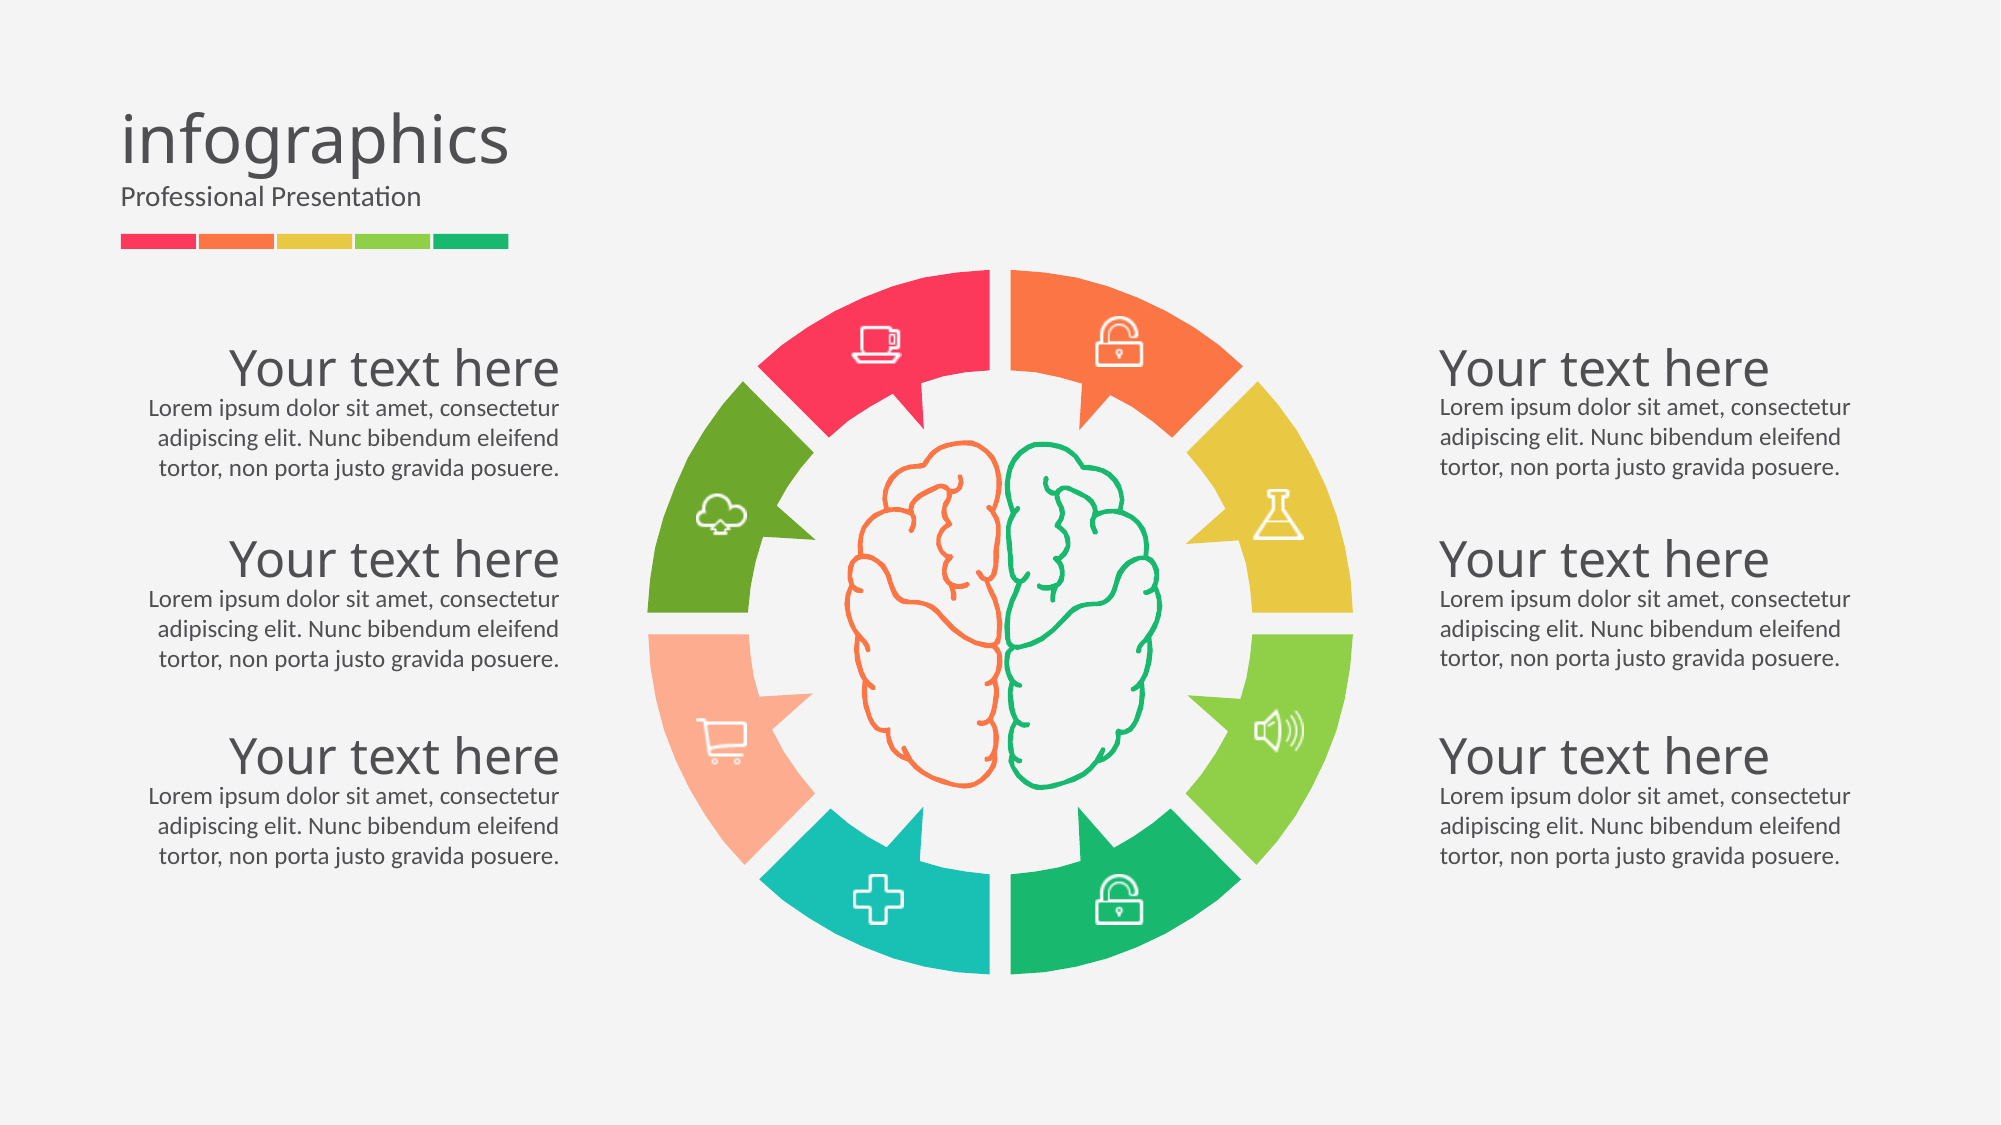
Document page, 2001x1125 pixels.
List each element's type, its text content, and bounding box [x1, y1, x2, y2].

text_box [1004, 441, 1163, 790]
picture [696, 717, 747, 768]
text_box [647, 381, 816, 613]
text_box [105, 89, 1069, 249]
text_box Lorem ipsum dolor sit amet, consectetur adipiscing elit. Nunc bibendum eleifend tortor, non porta justo gravida posuere. [1425, 792, 1907, 877]
text_box Your text here [1425, 717, 1907, 792]
picture [1253, 706, 1304, 757]
text_box Lorem ipsum dolor sit amet, consectetur adipiscing elit. Nunc bibendum eleifend tortor, non porta justo gravida posuere. [94, 404, 576, 489]
picture [696, 489, 747, 540]
text_box [1185, 634, 1353, 865]
picture [1094, 874, 1145, 925]
picture [1253, 489, 1304, 540]
text_box Your text here [1425, 519, 1907, 595]
text_box Lorem ipsum dolor sit amet, consectetur adipiscing elit. Nunc bibendum eleifend tortor, non porta justo gravida posuere. [1425, 404, 1907, 489]
text_box [648, 634, 816, 865]
text_box [757, 269, 990, 438]
text_box Lorem ipsum dolor sit amet, consectetur adipiscing elit. Nunc bibendum eleifend tortor, non porta justo gravida posuere. [94, 793, 576, 877]
text_box [1010, 269, 1243, 438]
text_box Lorem ipsum dolor sit amet, consectetur adipiscing elit. Nunc bibendum eleifend tortor, non porta justo gravida posuere. [1425, 595, 1907, 680]
text_box Your text here [1425, 328, 1907, 404]
text_box [844, 440, 1003, 789]
text_box Your text here [94, 329, 576, 404]
text_box Your text here [94, 717, 576, 793]
picture [851, 320, 902, 371]
picture [853, 874, 904, 925]
text_box [1185, 381, 1353, 613]
text_box [759, 806, 990, 975]
text_box Lorem ipsum dolor sit amet, consectetur adipiscing elit. Nunc bibendum eleifend tortor, non porta justo gravida posuere. [94, 595, 576, 680]
text_box Your text here [94, 520, 576, 595]
text_box [1010, 806, 1241, 975]
picture [1094, 316, 1145, 367]
